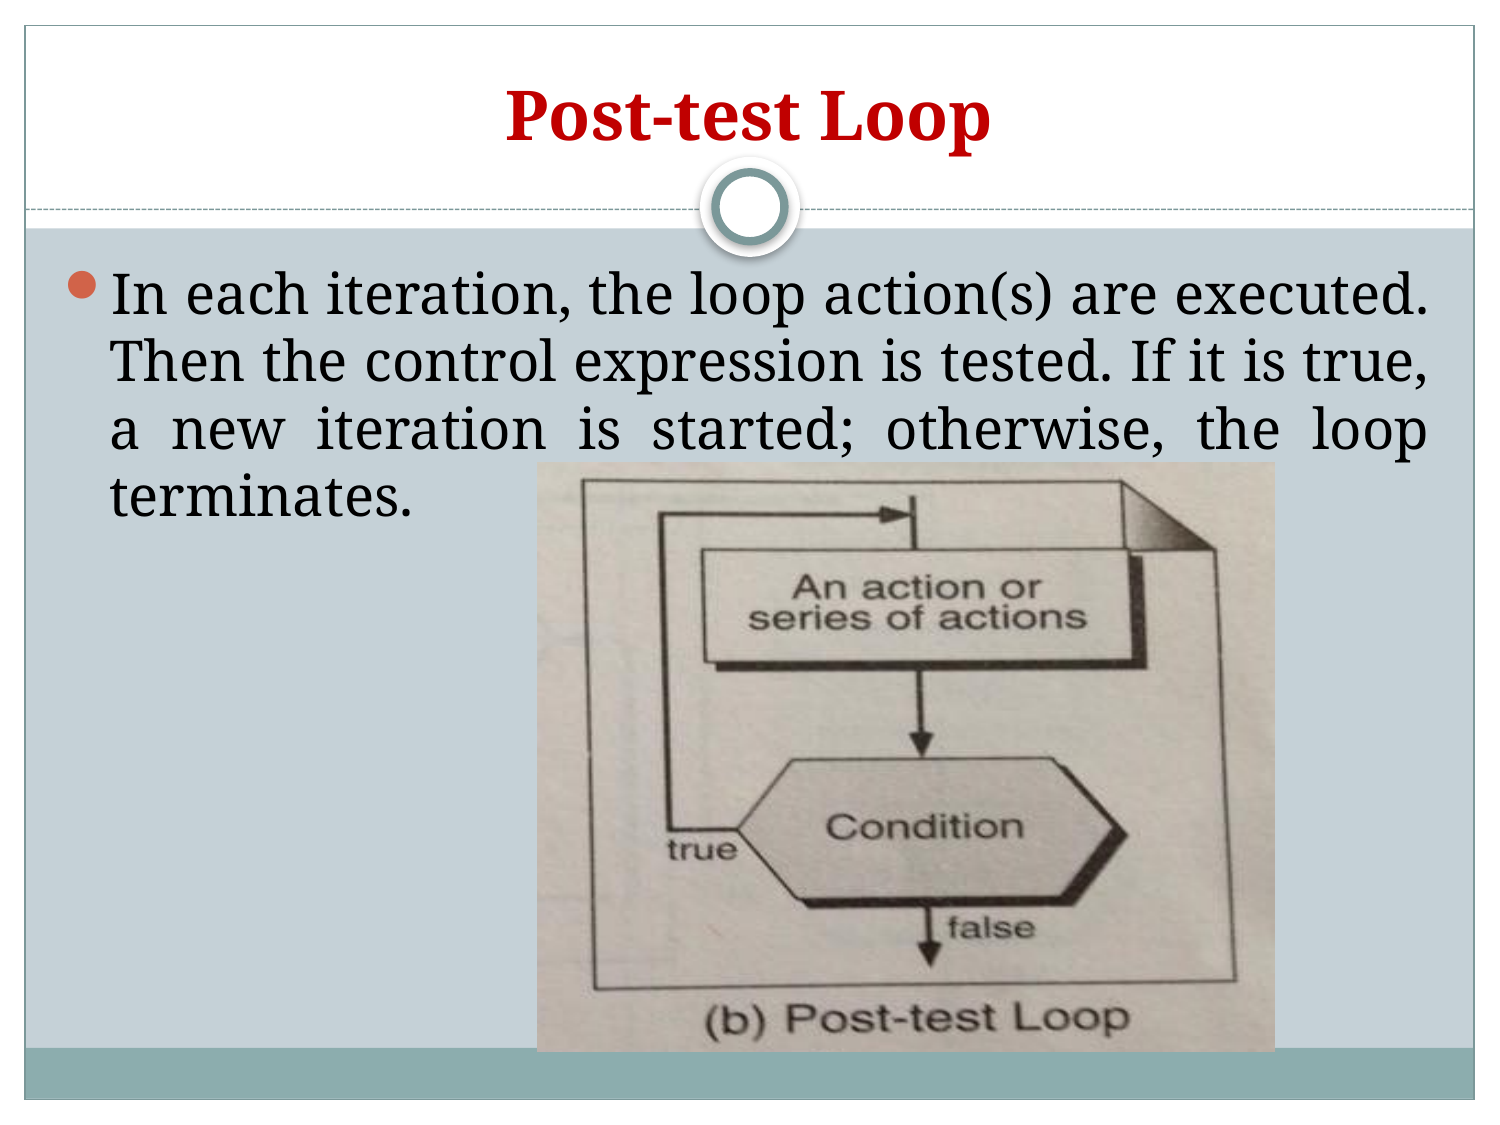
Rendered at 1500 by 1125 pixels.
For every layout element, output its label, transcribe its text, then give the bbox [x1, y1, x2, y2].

title Post-test Loop [49, 37, 1450, 162]
list In each iteration, the loop action(s) are executed. Then the control expression is tested. If it is true, a new iteration is started; otherwise, the loop terminates. [49, 250, 1445, 1001]
picture [537, 462, 1276, 1052]
